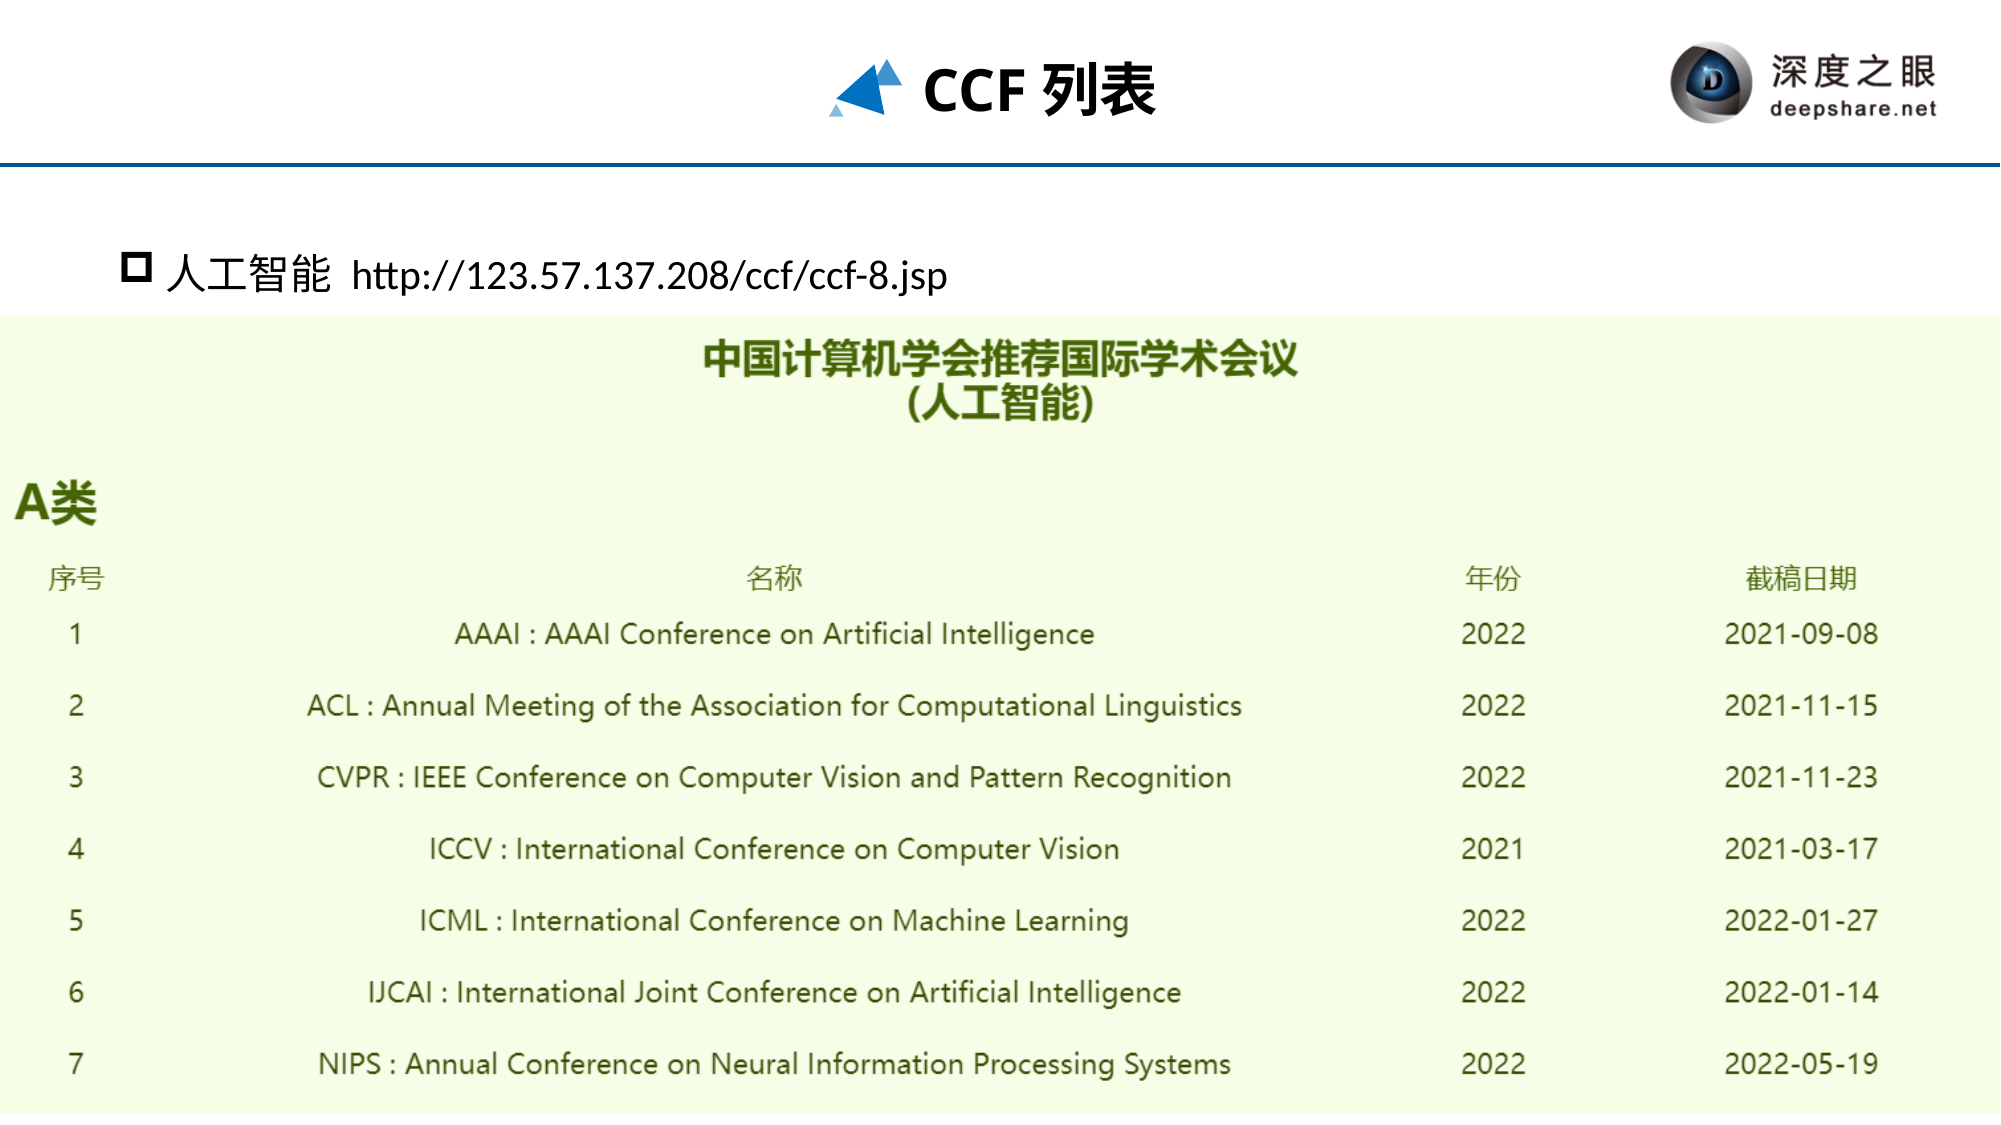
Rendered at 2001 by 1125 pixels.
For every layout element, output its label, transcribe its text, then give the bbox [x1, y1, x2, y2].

text_box 人工智能 http://123.57.137.208/ccf/ccf-8.jsp [103, 215, 1242, 305]
text_box CCF列表 [907, 45, 1222, 131]
picture [0, 0, 2001, 1125]
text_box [828, 58, 903, 117]
